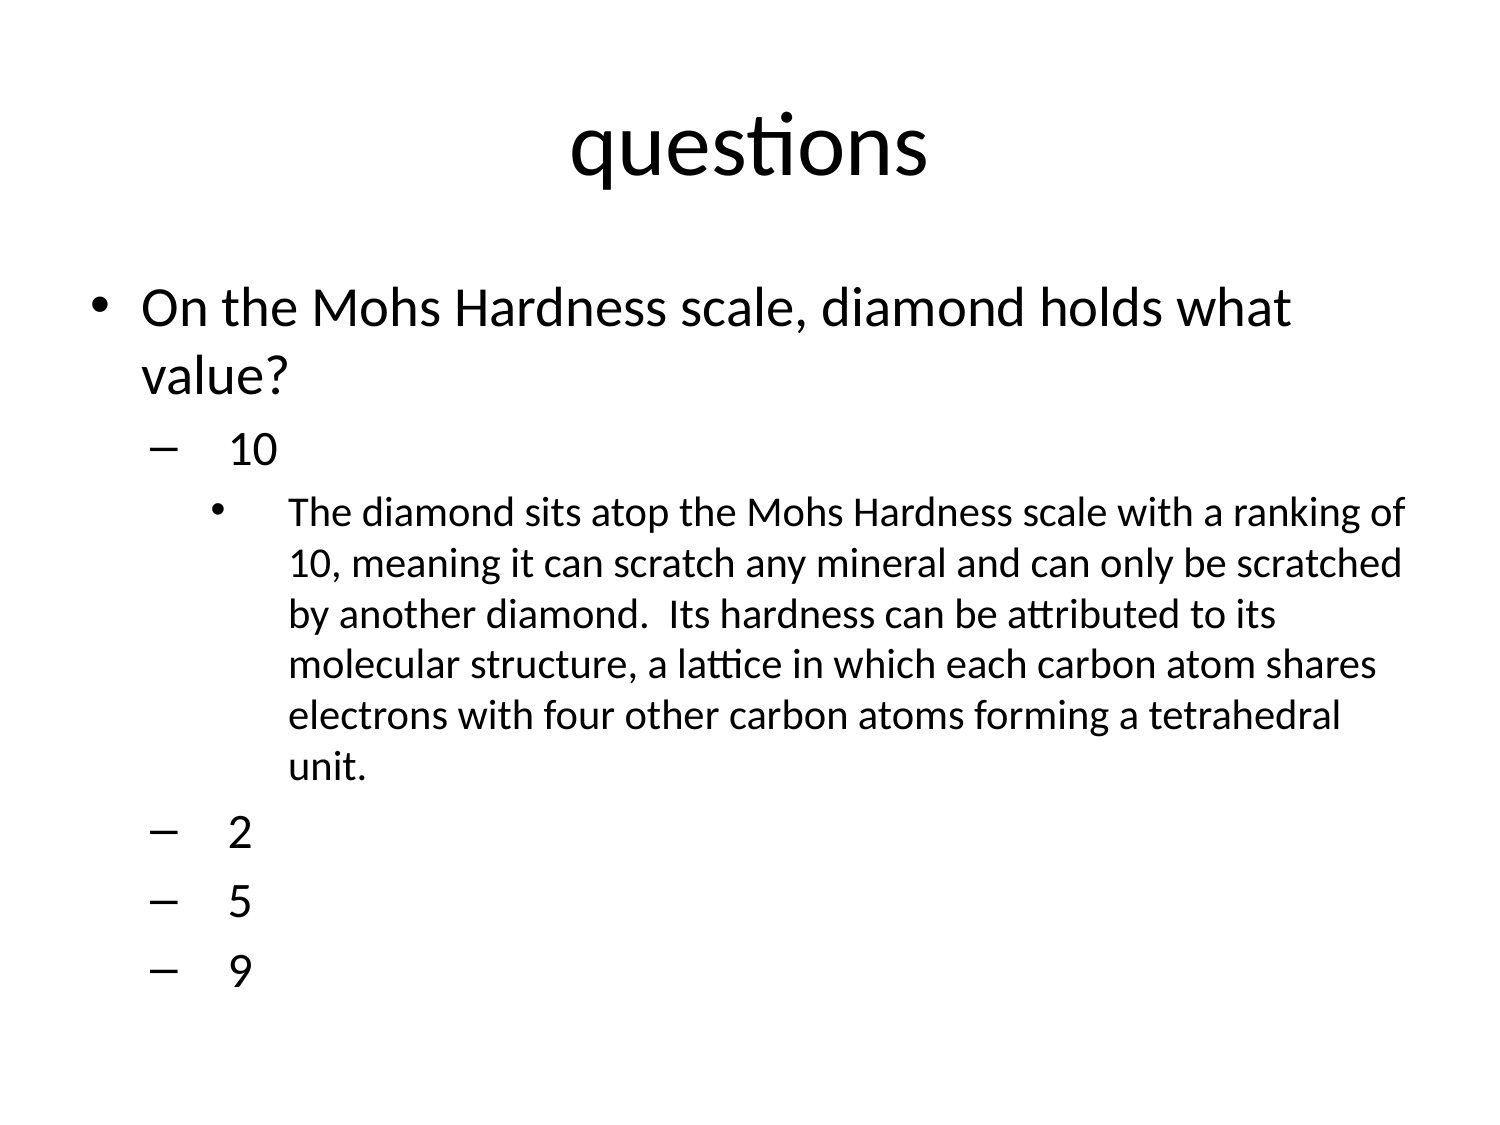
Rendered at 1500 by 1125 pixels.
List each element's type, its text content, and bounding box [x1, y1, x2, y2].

title questions [75, 45, 1425, 233]
list On the Mohs Hardness scale, diamond holds what value? 10 The diamond sits atop the Mohs Hardness scale with a ranking of 10, meaning it can scratch any mineral and can only be scratched by another diamond. Its hardness can be attributed to its molecular structure, a lattice in which each carbon atom shares electrons with four other carbon atoms forming a tetrahedral unit. 2 5 9 [75, 262, 1425, 1005]
